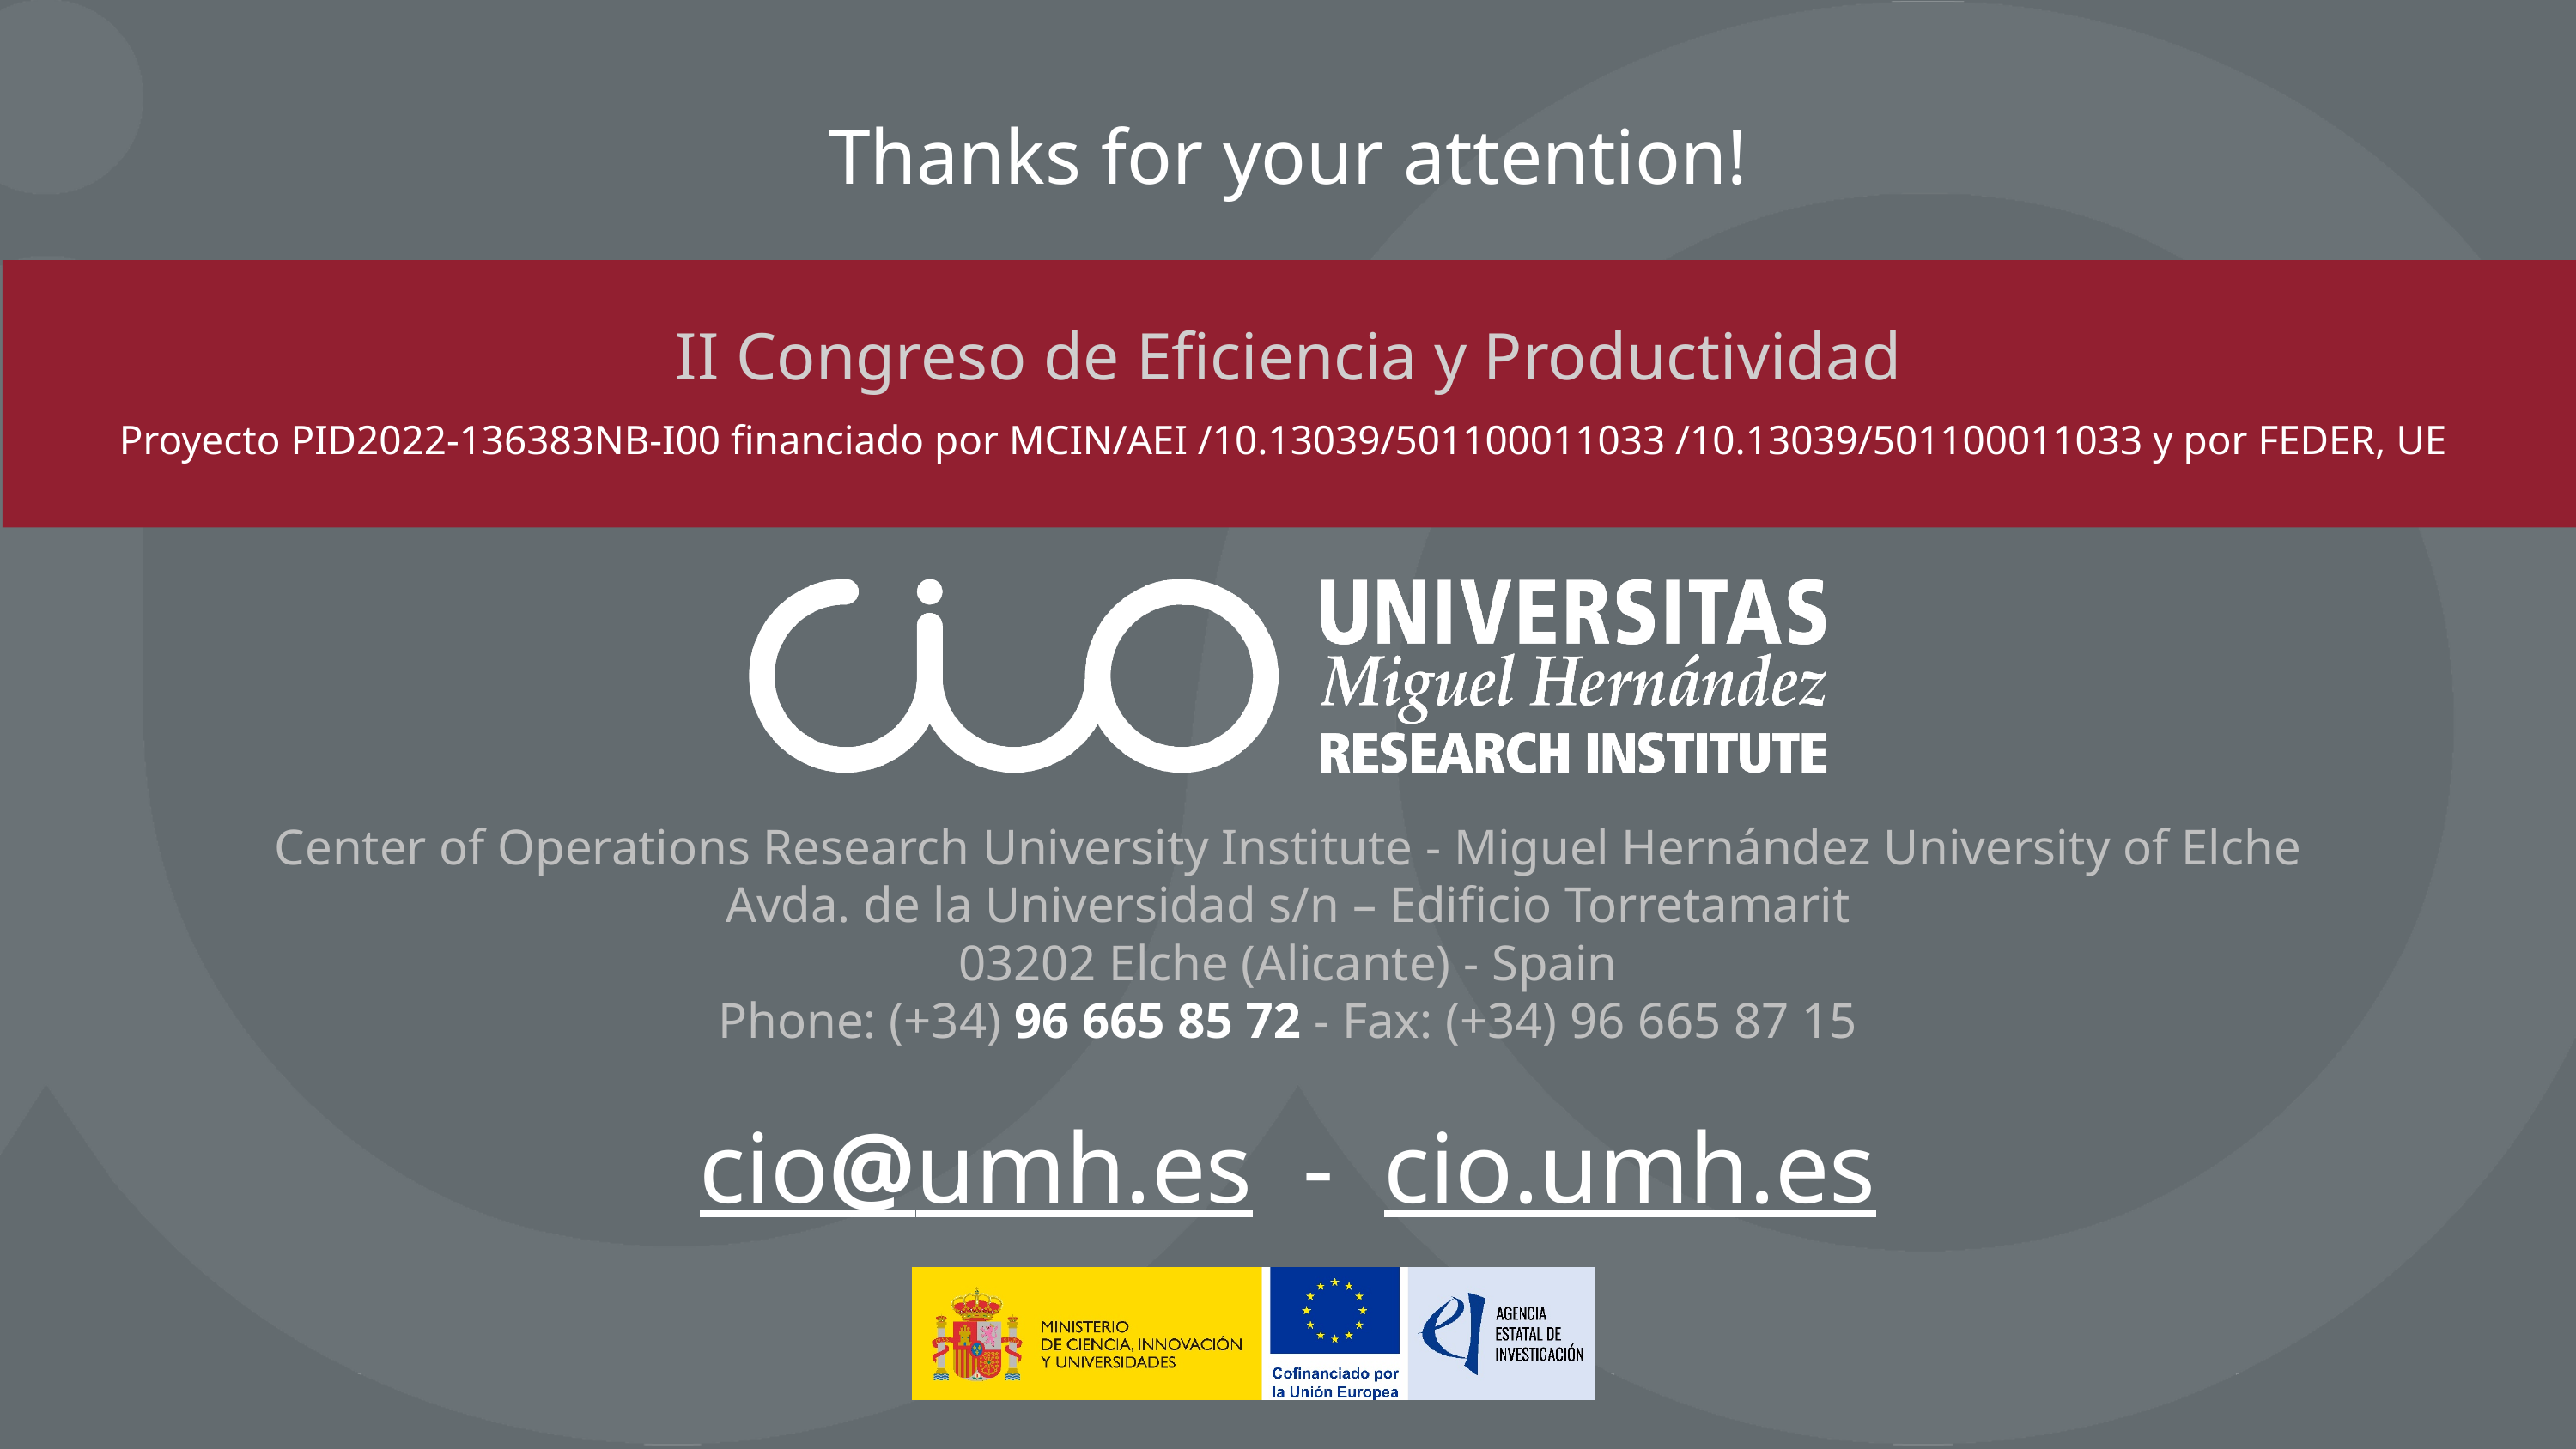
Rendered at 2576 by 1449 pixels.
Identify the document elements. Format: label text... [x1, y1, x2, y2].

subtitle II Congreso de Eficiencia y Productividad Proyecto PID2022-136383NB-I00 financiado por MCIN/AEI /10.13039/501100011033 /10.13039/501100011033 y por FEDER, UE [2, 260, 2576, 528]
picture [0, 0, 2576, 1449]
list Thanks for your attention! [94, 58, 2482, 261]
